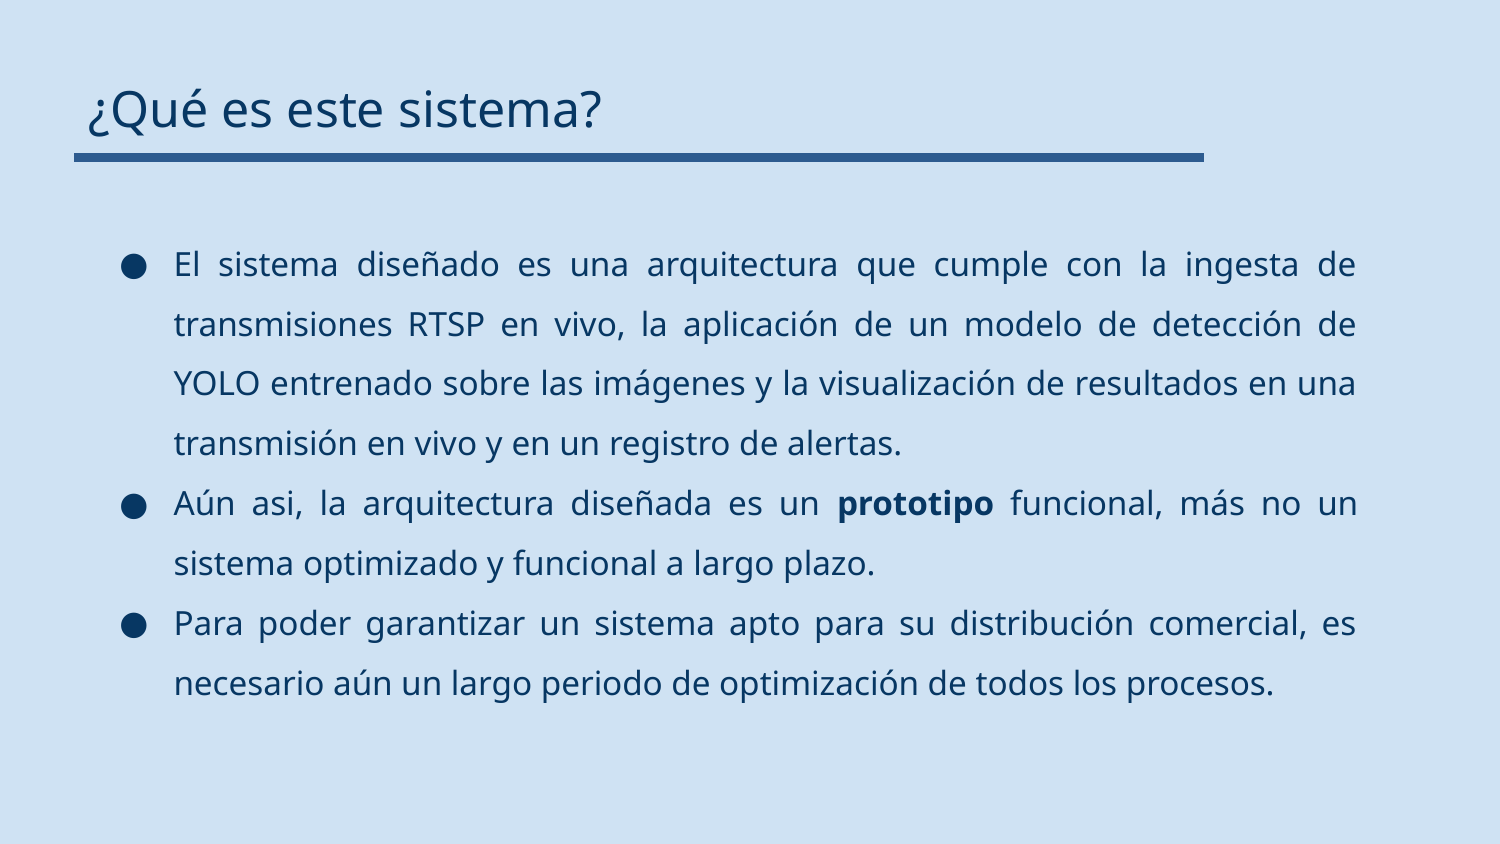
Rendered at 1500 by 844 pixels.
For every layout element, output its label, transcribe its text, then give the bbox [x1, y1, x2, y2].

text_box ¿Qué es este sistema? [73, 62, 1185, 152]
text_box [73, 152, 1204, 162]
text_box El sistema diseñado es una arquitectura que cumple con la ingesta de transmisiones RTSP en vivo, la aplicación de un modelo de detección de YOLO entrenado sobre las imágenes y la visualización de resultados en una transmisión en vivo y en un registro de alertas. Aún asi, la arquitectura diseñada es un prototipo funcional, más no un sistema optimizado y funcional a largo plazo. Para poder garantizar un sistema apto para su distribución comercial, es necesario aún un largo periodo de optimización de todos los procesos. [83, 207, 1374, 717]
